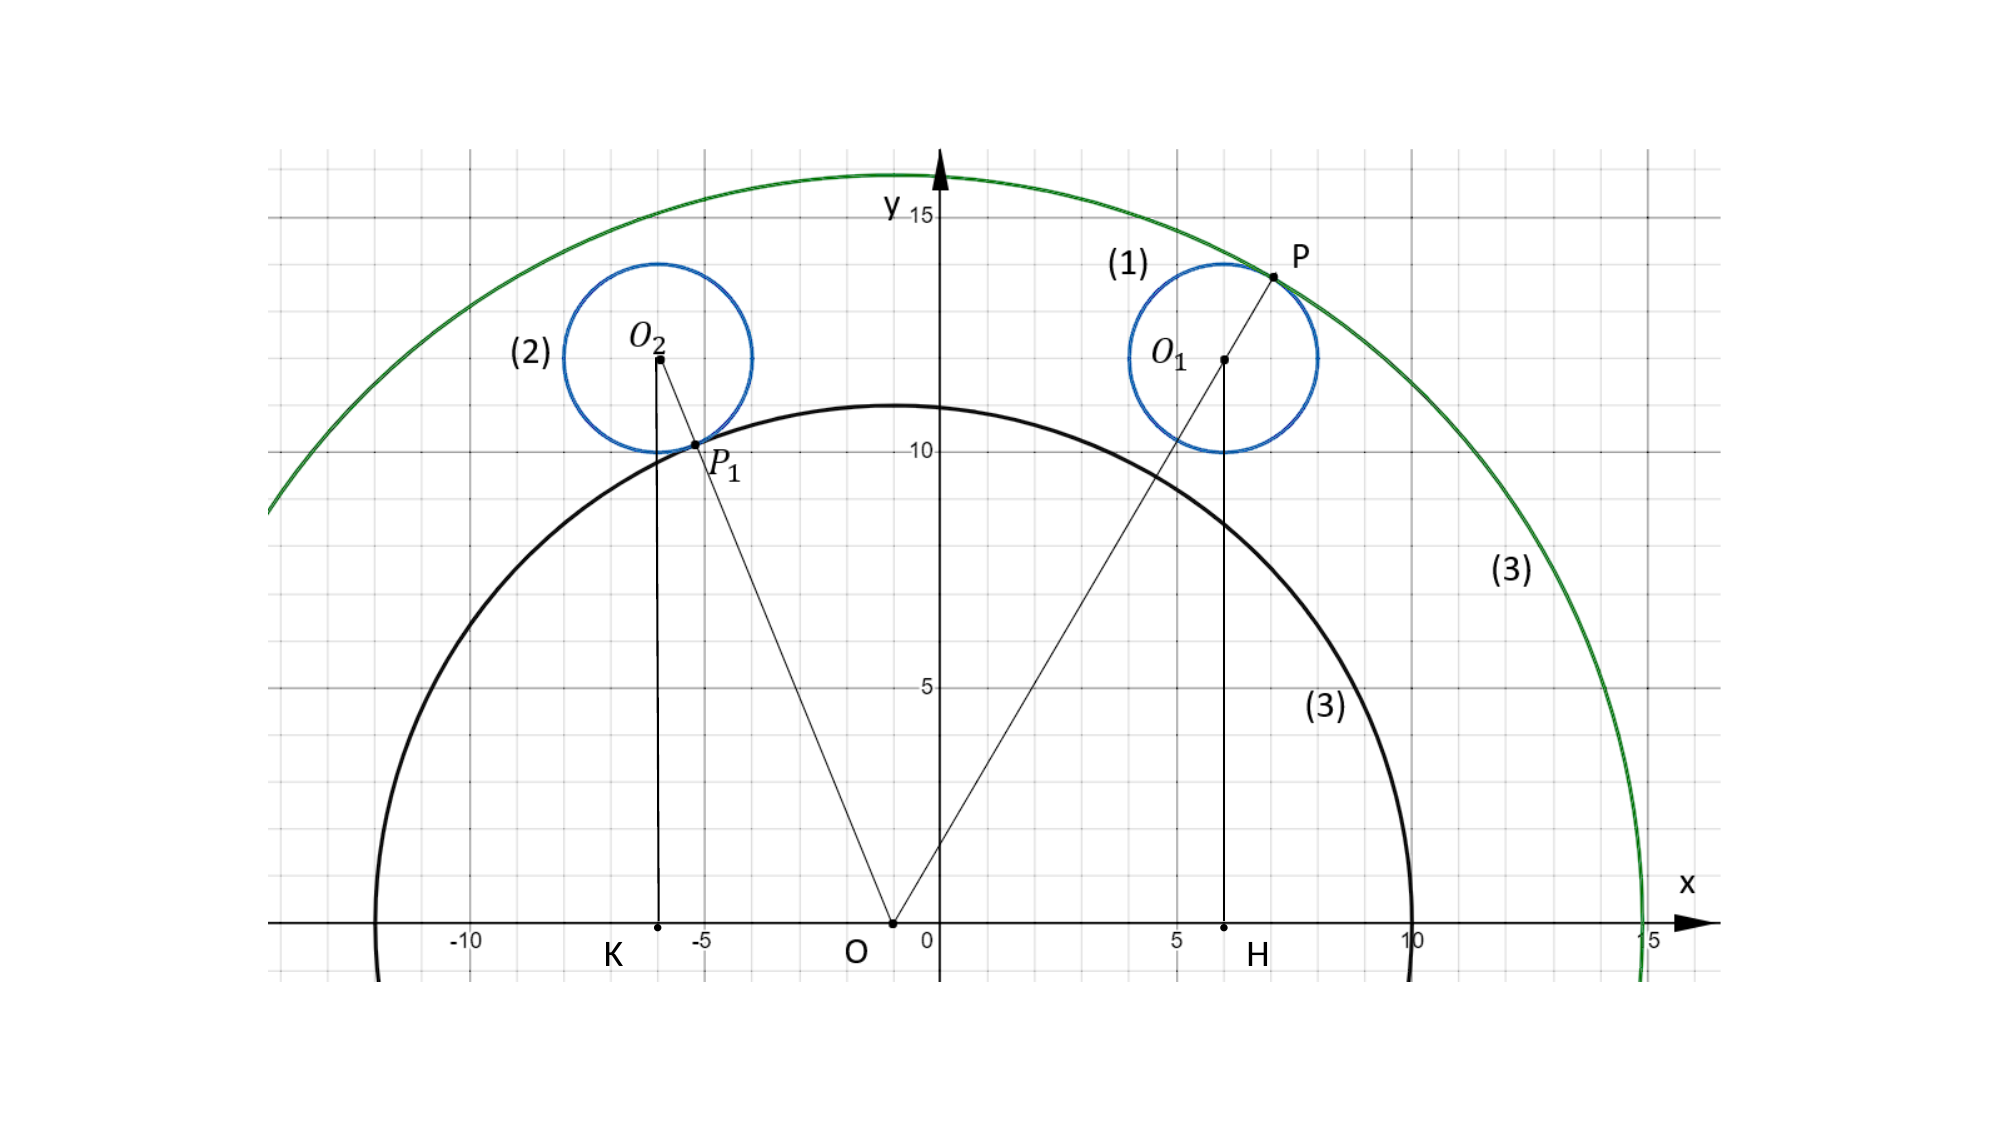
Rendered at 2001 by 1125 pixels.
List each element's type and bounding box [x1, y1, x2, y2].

picture [268, 142, 1732, 982]
